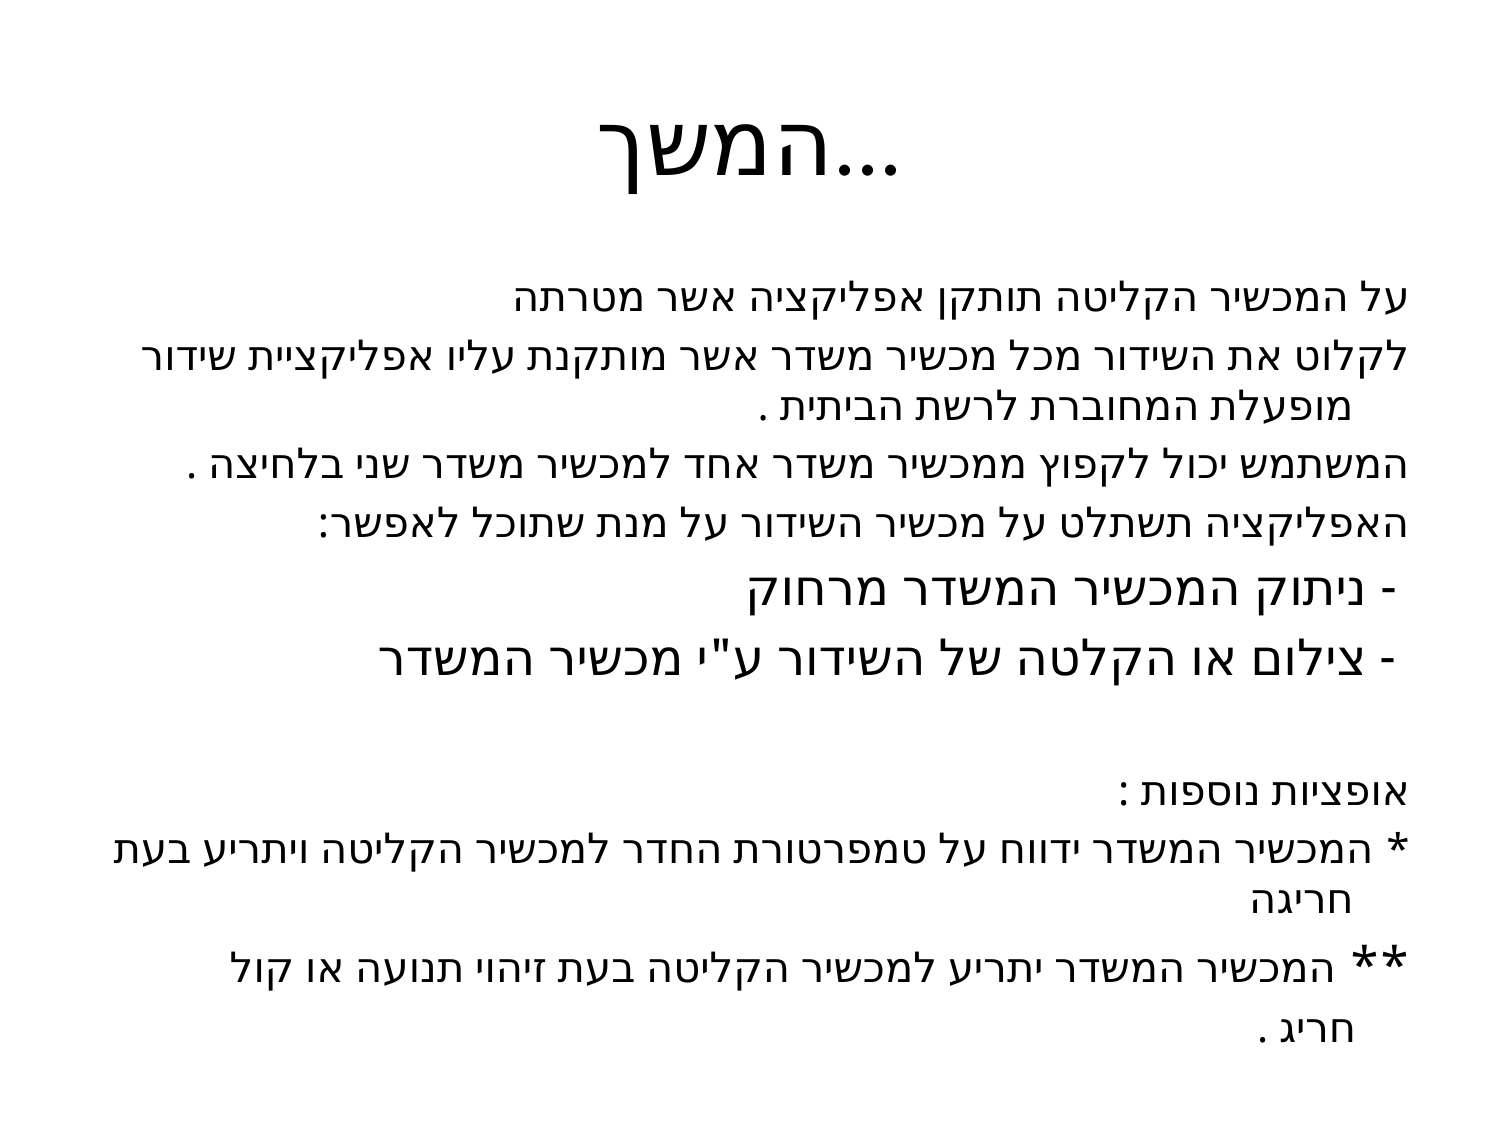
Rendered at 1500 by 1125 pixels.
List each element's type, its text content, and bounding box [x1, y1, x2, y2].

title המשך... [75, 45, 1425, 233]
list על המכשיר הקליטה תותקן אפליקציה אשר מטרתה לקלוט את השידור מכל מכשיר משדר אשר מותקנת עליו אפליקציית שידור מופעלת המחוברת לרשת הביתית . המשתמש יכול לקפוץ ממכשיר משדר אחד למכשיר משדר שני בלחיצה . האפליקציה תשתלט על מכשיר השידור על מנת שתוכל לאפשר: - ניתוק המכשיר המשדר מרחוק - צילום או הקלטה של השידור ע"י מכשיר המשדר אופציות נוספות : * המכשיר המשדר ידווח על טמפרטורת החדר למכשיר הקליטה ויתריע בעת חריגה ** המכשיר המשדר יתריע למכשיר הקליטה בעת זיהוי תנועה או קול חריג . [75, 262, 1425, 1063]
